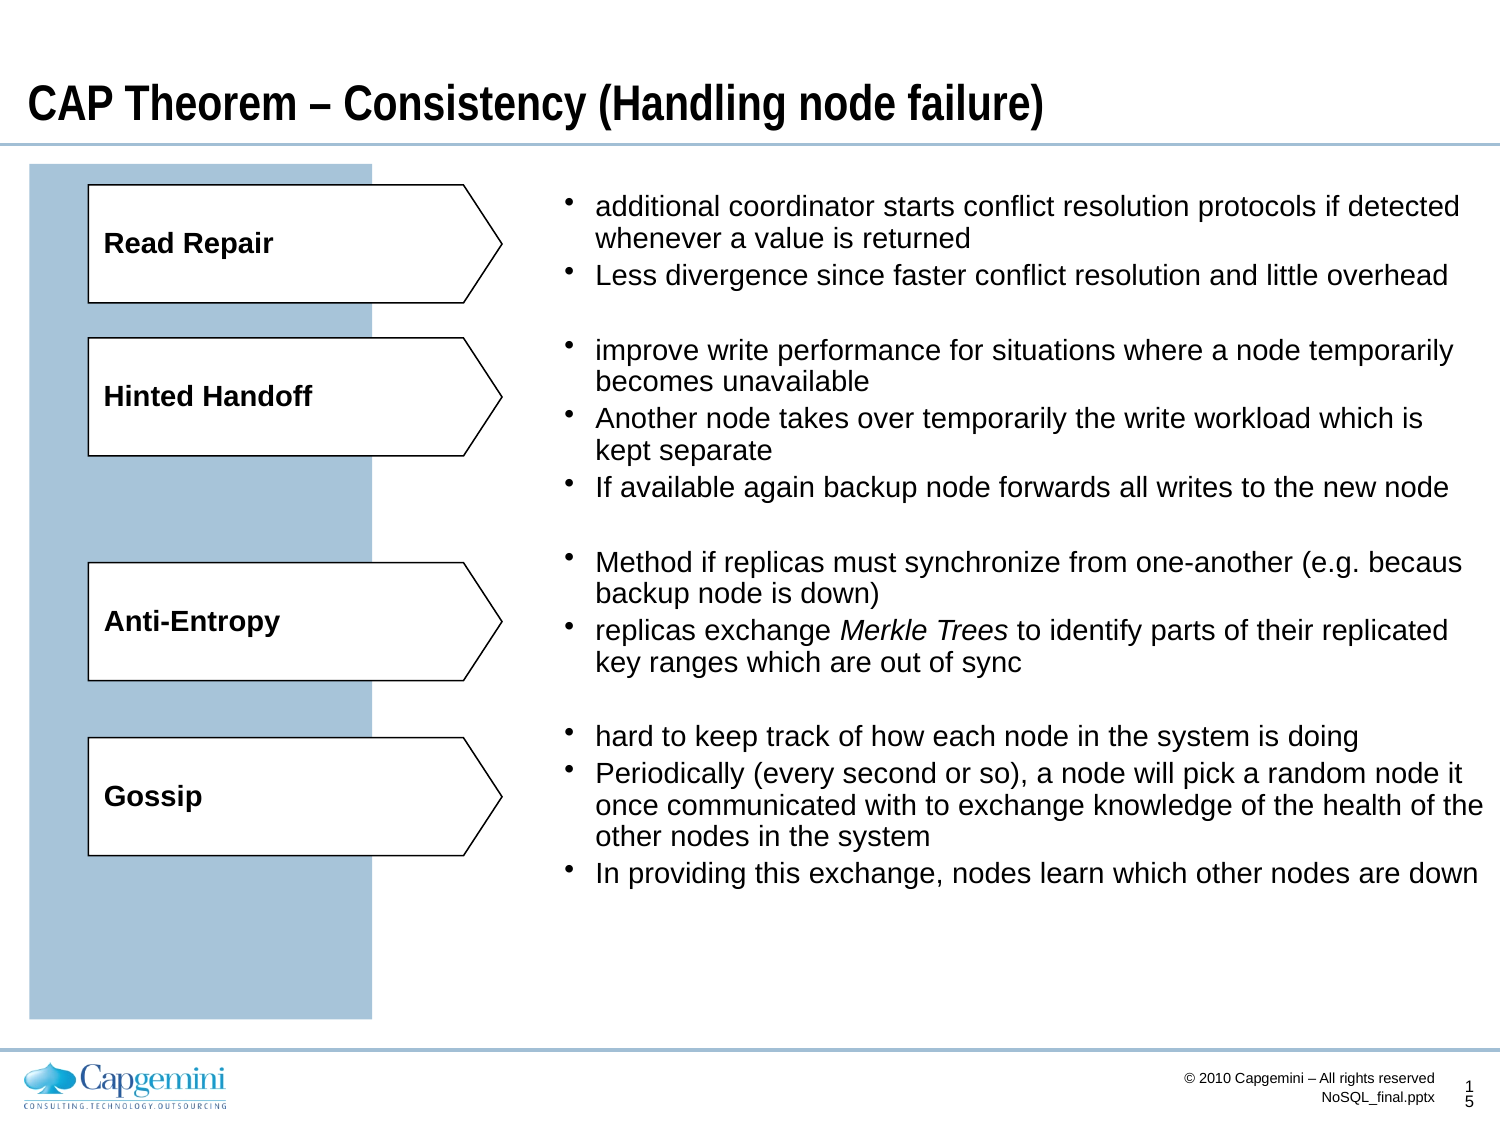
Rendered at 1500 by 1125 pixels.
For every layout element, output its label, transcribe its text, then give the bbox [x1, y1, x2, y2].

text_box additional coordinator starts conflict resolution protocols if detected whenever a value is returned Less divergence since faster conflict resolution and little overhead improve write performance for situations where a node temporarily becomes unavailable Another node takes over temporarily the write workload which is kept separate If available again backup node forwards all writes to the new node Method if replicas must synchronize from one-another (e.g. becaus backup node is down) replicas exchange Merkle Trees to identify parts of their replicated key ranges which are out of sync hard to keep track of how each node in the system is doing Periodically (every second or so), a node will pick a random node it once communicated with to exchange knowledge of the health of the other nodes in the system In providing this exchange, nodes learn which other nodes are down [549, 184, 1500, 303]
text_box Anti-Entropy [88, 562, 503, 681]
text_box Read Repair [88, 184, 503, 303]
title CAP Theorem – Consistency (Handling node failure) [12, 12, 1488, 138]
slide_number © 2010 Capgemini – All rights reserved [992, 1068, 1450, 1088]
text_box [29, 163, 373, 1020]
text_box Gossip [88, 737, 503, 856]
text_box [549, 727, 1500, 846]
footer NoSQL_final.pptx [992, 1088, 1450, 1109]
text_box Hinted Handoff [88, 337, 503, 456]
picture [24, 1062, 226, 1109]
slide_number 15 [1449, 1074, 1488, 1100]
